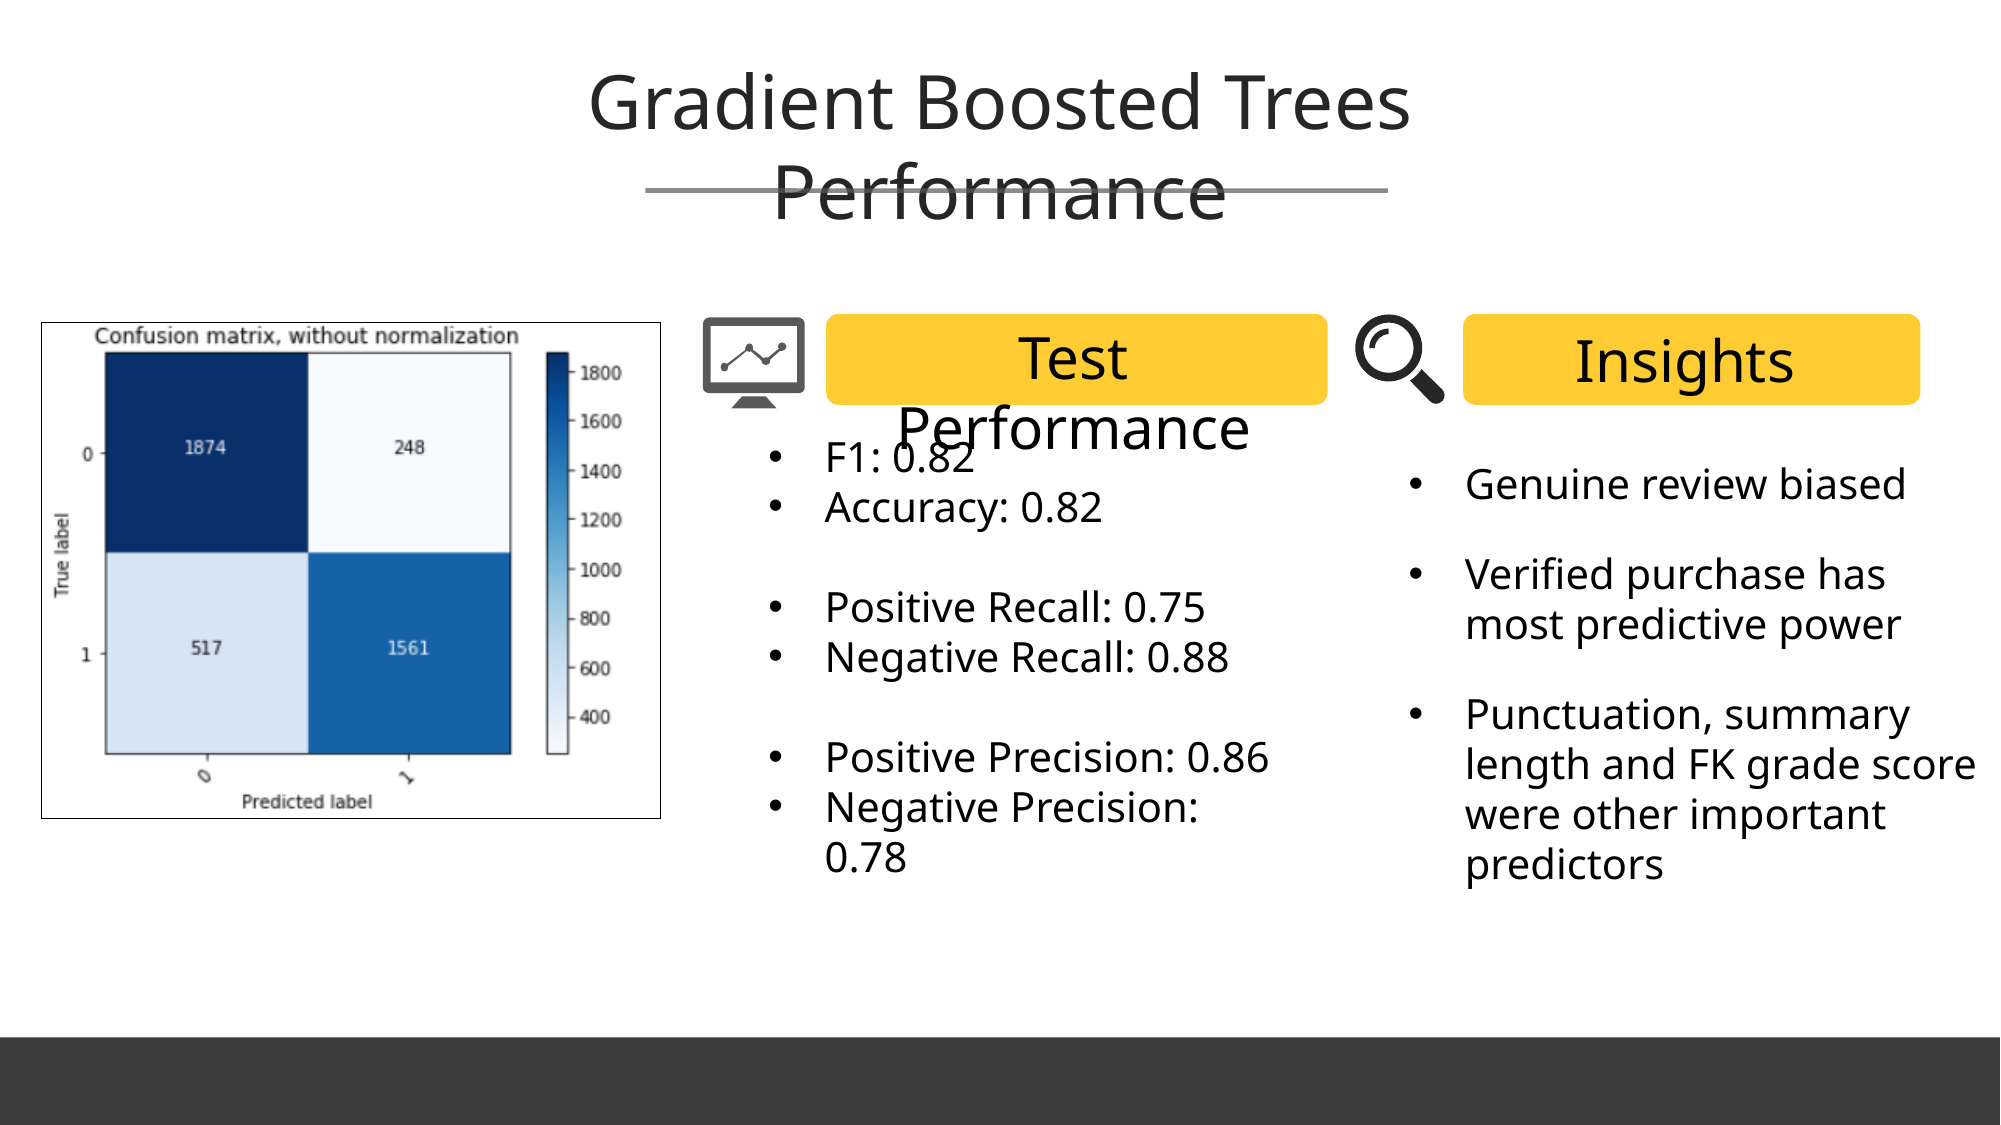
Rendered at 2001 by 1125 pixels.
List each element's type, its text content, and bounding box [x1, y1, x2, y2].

text_box [0, 1037, 2000, 1125]
picture [41, 321, 662, 820]
text_box Gradient Boosted Trees Performance [363, 46, 1637, 242]
text_box Genuine review biased Verified purchase has most predictive power Punctuation, summary length and FK grade score were other important predictors [1393, 450, 2000, 896]
text_box Test Performance [828, 313, 1320, 469]
text_box F1: 0.82 Accuracy: 0.82 Positive Recall: 0.75 Negative Recall: 0.88 Positive Precision: 0.86 Negative Precision: 0.78 [753, 423, 1296, 889]
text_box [1354, 314, 1446, 405]
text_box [702, 317, 806, 409]
text_box [1320, 314, 1328, 404]
text_box Insights [1449, 316, 1931, 402]
